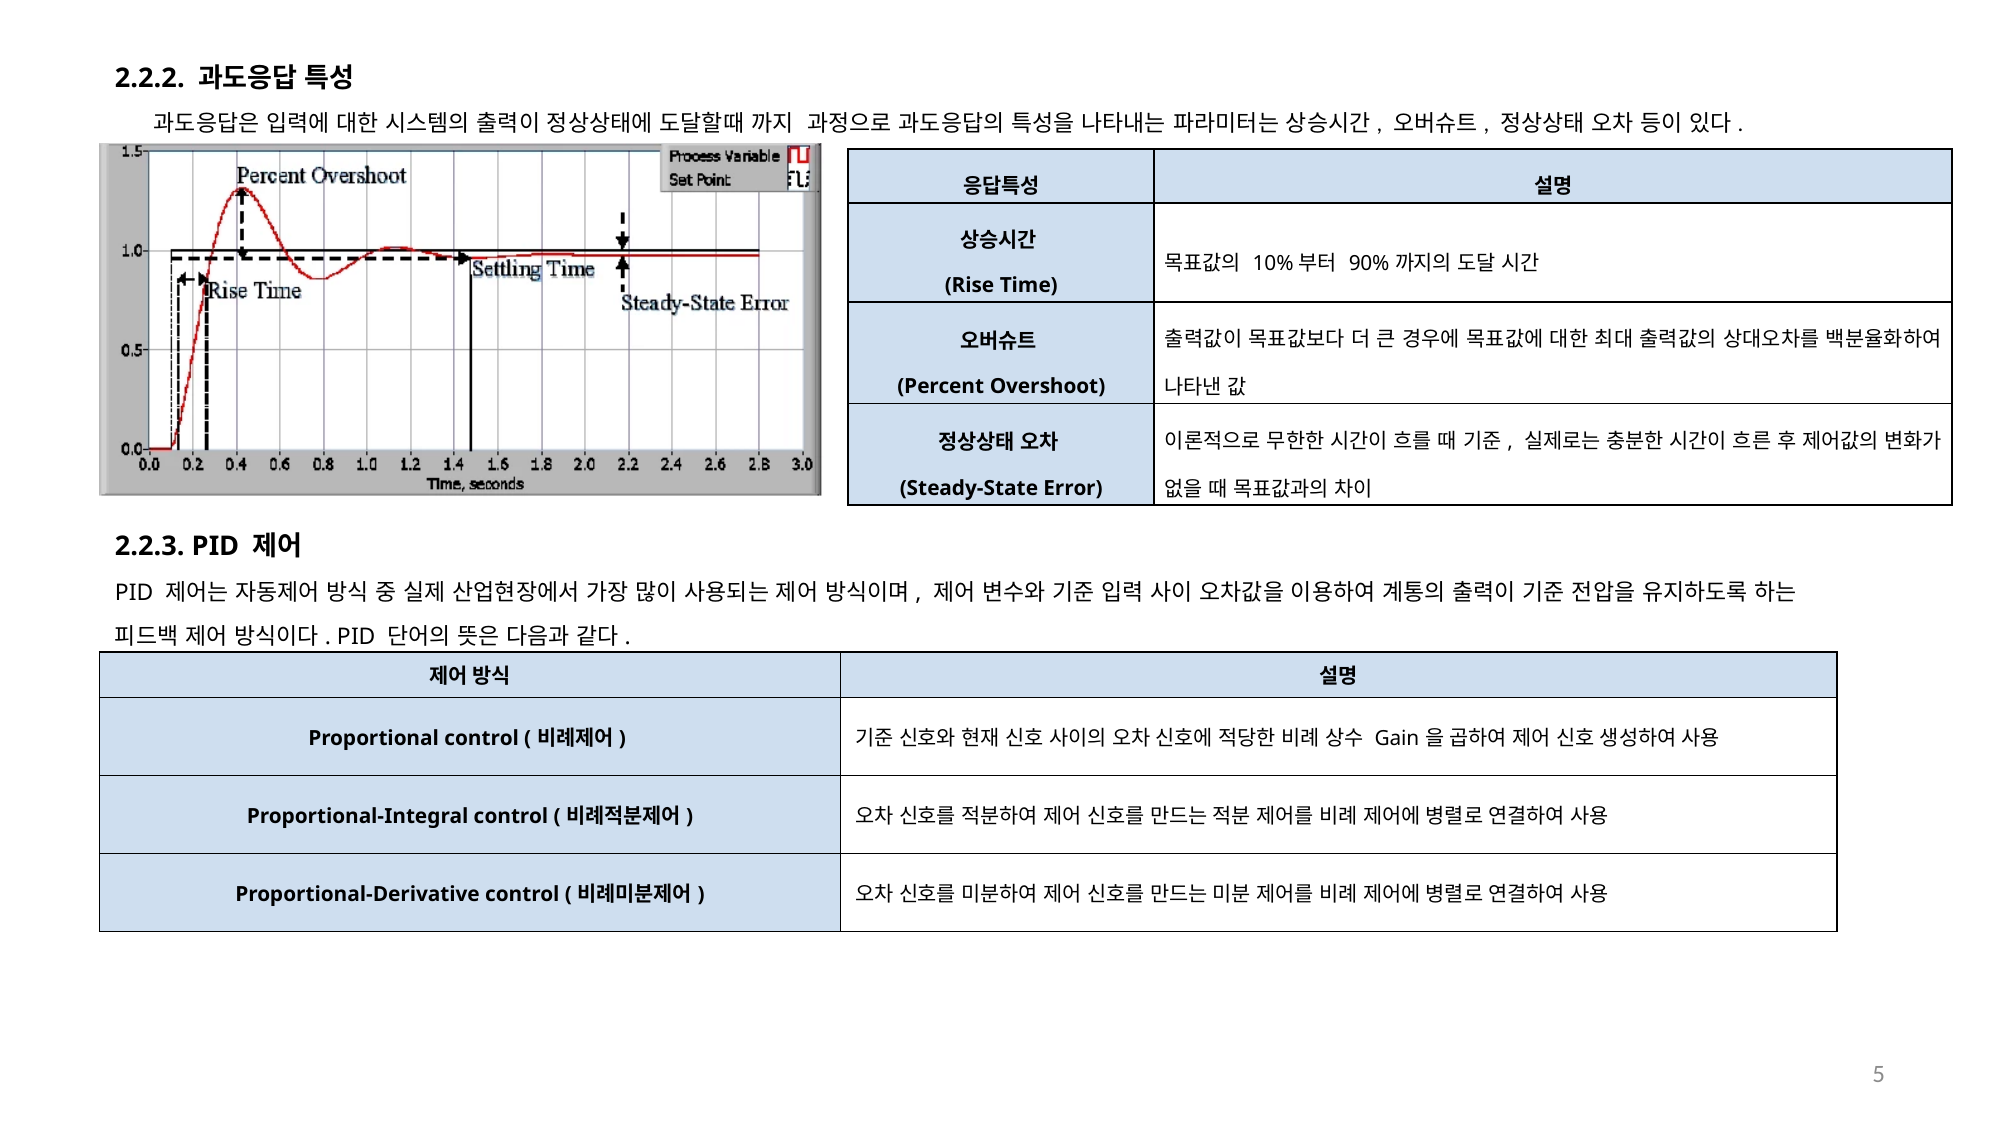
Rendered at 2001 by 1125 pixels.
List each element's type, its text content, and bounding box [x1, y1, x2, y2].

table_header 설명 [841, 653, 1836, 697]
table_header 설명 [1155, 150, 1951, 202]
table_cell 기준 신호와 현재 신호 사이의 오차 신호에 적당한 비례 상수 Gain을 곱하여 제어 신호 생성하여 사용 [841, 698, 1836, 775]
text_box [1281, 398, 2000, 474]
picture [99, 143, 825, 497]
table_cell 출력값이 목표값보다 더 큰 경우에 목표값에 대한 최대 출력값의 상대오차를 백분율화하여 나타낸 값 [1155, 303, 1951, 403]
list 2.2.2. 과도응답 특성 2.2.3. PID 제어 PID 제어는 자동제어 방식 중 실제 산업현장에서 가장 많이 사용되는 제어 방식이며, 제어 변수와 기준 입력 사이 오차값을 이용하여 계통의 출력이 기준 전압을 유지하도록 하는 피드백 제어 방식이다. PID 단어의 뜻은 다음과 같다. [99, 53, 1900, 1005]
table_cell Proportional-Derivative control (비례미분제어) [100, 854, 840, 931]
table_cell 이론적으로 무한한 시간이 흐를 때 기준, 실제로는 충분한 시간이 흐른 후 제어값의 변화가 없을 때 목표값과의 차이 [1155, 404, 1951, 504]
table_header 응답특성 [849, 150, 1153, 202]
table_cell 오버슈트 (Percent Overshoot) [849, 303, 1153, 403]
table_cell 정상상태 오차 (Steady-State Error) [849, 404, 1153, 504]
slide_number 5 [1433, 1042, 1900, 1103]
table_cell 오차 신호를 미분하여 제어 신호를 만드는 미분 제어를 비례 제어에 병렬로 연결하여 사용 [841, 854, 1836, 931]
table_header 제어 방식 [100, 653, 840, 697]
table_cell Proportional control (비례제어) [100, 698, 840, 775]
table_cell Proportional-Integral control (비례적분제어) [100, 776, 840, 853]
table_cell 오차 신호를 적분하여 제어 신호를 만드는 적분 제어를 비례 제어에 병렬로 연결하여 사용 [841, 776, 1836, 853]
table_cell 목표값의 10%부터 90%까지의 도달 시간 [1155, 204, 1951, 301]
text_box 과도응답은 입력에 대한 시스템의 출력이 정상상태에 도달할때 까지 과정으로 과도응답의 특성을 나타내는 파라미터는 상승시간, 오버슈트, 정상상태 오차 등이 있다. [138, 100, 1863, 143]
table_cell 상승시간 (Rise Time) [849, 204, 1153, 301]
